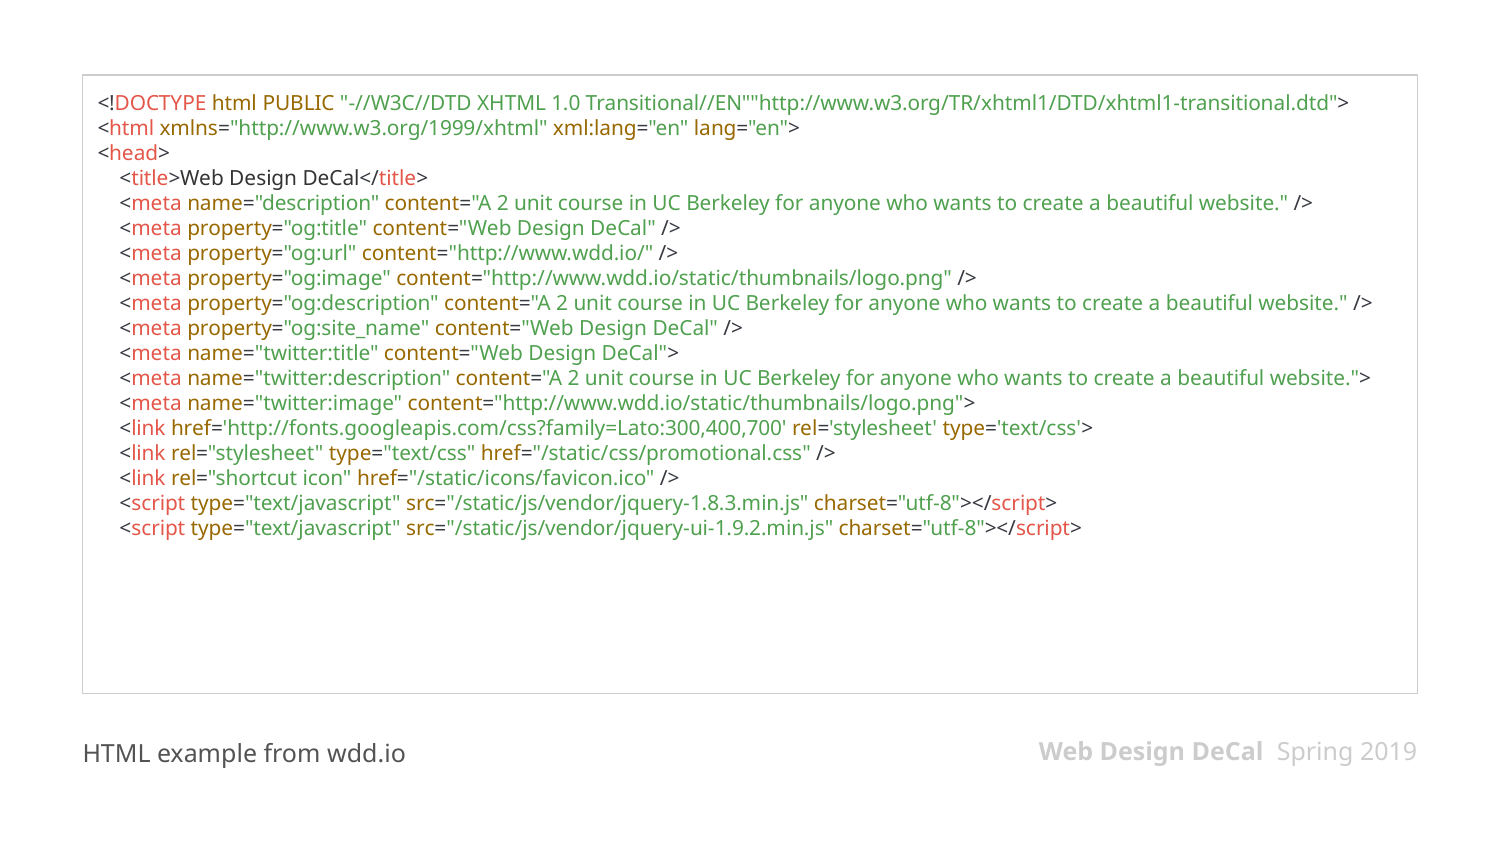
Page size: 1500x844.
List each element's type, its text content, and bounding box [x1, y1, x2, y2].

list HTML example from wdd.io [82, 731, 968, 770]
text_box <!DOCTYPE html PUBLIC "-//W3C//DTD XHTML 1.0 Transitional//EN""http://www.w3.org/TR/xhtml1/DTD/xhtml1-transitional.dtd"> <html xmlns="http://www.w3.org/1999/xhtml" xml:lang="en" lang="en"> <head> <title>Web Design DeCal</title> <meta name="description" content="A 2 unit course in UC Berkeley for anyone who wants to create a beautiful website." /> <meta property="og:title" content="Web Design DeCal" /> <meta property="og:url" content="http://www.wdd.io/" /> <meta property="og:image" content="http://www.wdd.io/static/thumbnails/logo.png" /> <meta property="og:description" content="A 2 unit course in UC Berkeley for anyone who wants to create a beautiful website." /> <meta property="og:site_name" content="Web Design DeCal" /> <meta name="twitter:title" content="Web Design DeCal"> <meta name="twitter:description" content="A 2 unit course in UC Berkeley for anyone who wants to create a beautiful website."> <meta name="twitter:image" content="http://www.wdd.io/static/thumbnails/logo.png"> <link href='http://fonts.googleapis.com/css?family=Lato:300,400,700' rel='stylesheet' type='text/css'> <link rel="stylesheet" type="text/css" href="/static/css/promotional.css" /> <link rel="shortcut icon" href="/static/icons/favicon.ico" /> <script type="text/javascript" src="/static/js/vendor/jquery-1.8.3.min.js" charset="utf-8"></script> <script type="text/javascript" src="/static/js/vendor/jquery-ui-1.9.2.min.js" charset="utf-8"></script> [82, 74, 1418, 694]
